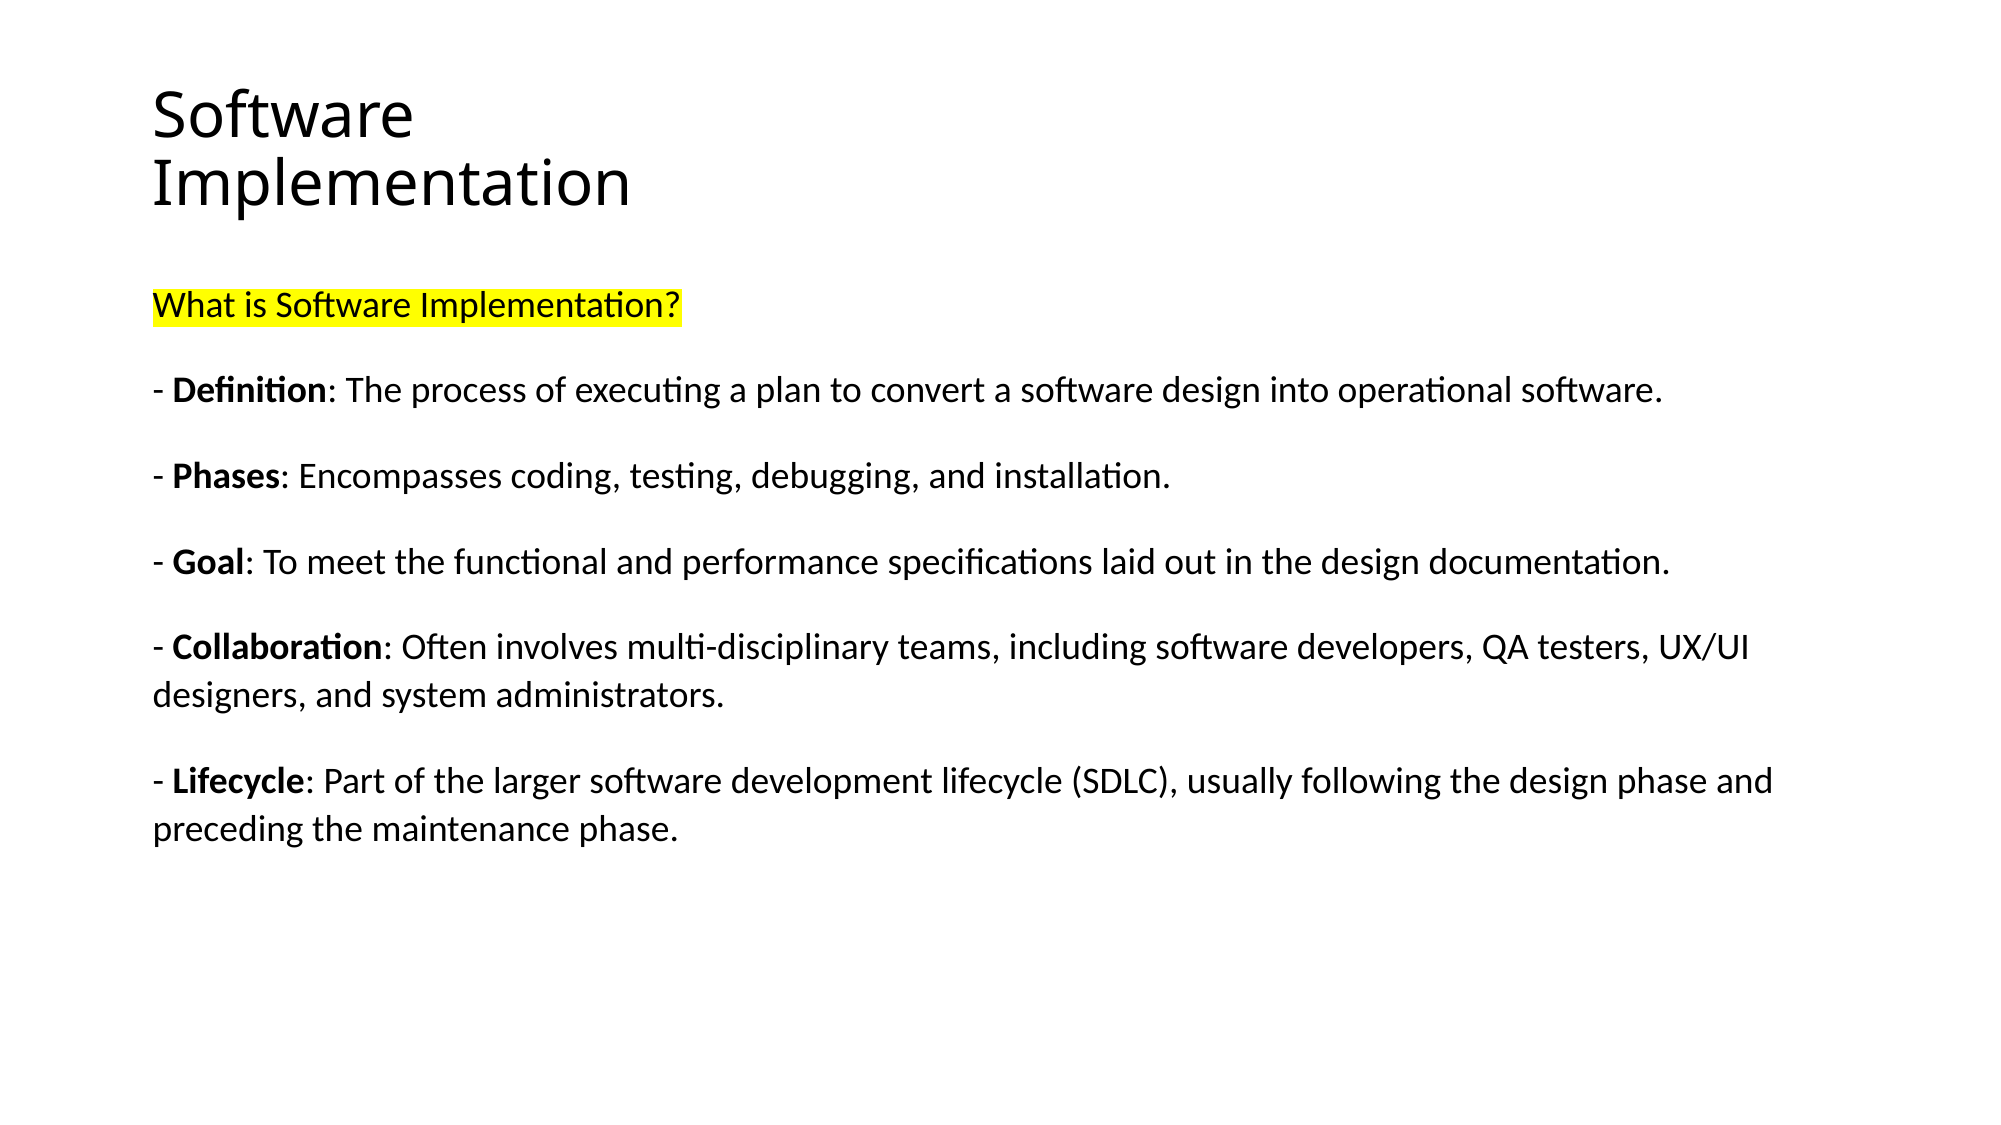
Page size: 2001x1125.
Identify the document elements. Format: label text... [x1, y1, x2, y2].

title Software Implementation [137, 75, 783, 227]
list What is Software Implementation? - Definition: The process of executing a plan to convert a software design into operational software. - Phases: Encompasses coding, testing, debugging, and installation. - Goal: To meet the functional and performance specifications laid out in the design documentation. - Collaboration: Often involves multi-disciplinary teams, including software developers, QA testers, UX/UI designers, and system administrators. - Lifecycle: Part of the larger software development lifecycle (SDLC), usually following the design phase and preceding the maintenance phase. [137, 269, 1824, 1072]
